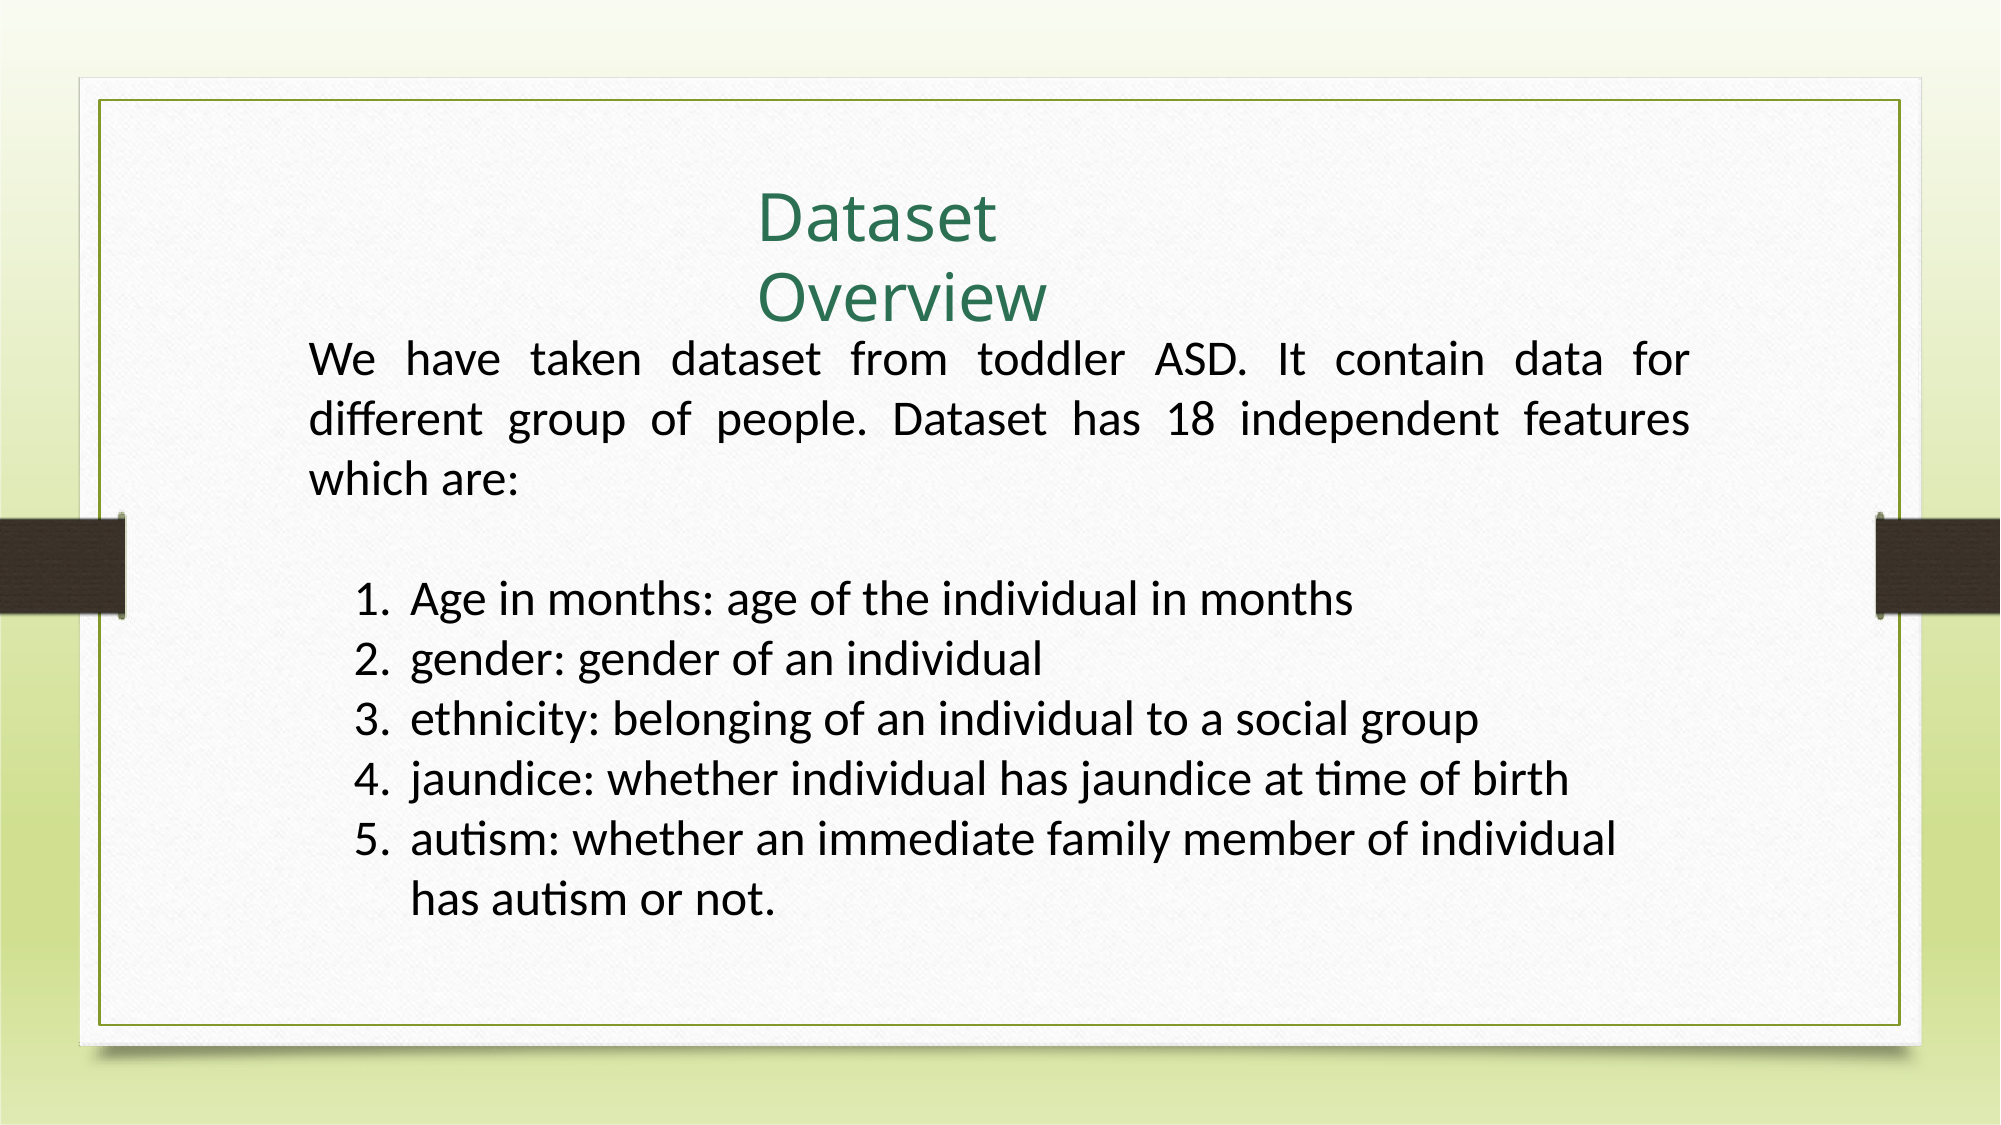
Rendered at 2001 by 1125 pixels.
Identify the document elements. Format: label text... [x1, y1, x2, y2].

picture [0, 0, 2000, 1125]
list We have taken dataset from toddler ASD. It contain data for different group of people. Dataset has 18 independent features which are: Age in months: age of the individual in months gender: gender of an individual ethnicity: belonging of an individual to a social group jaundice: whether individual has jaundice at time of birth autism: whether an immediate family member of individual has autism or not. [308, 324, 1692, 992]
title Dataset Overview [756, 174, 1244, 275]
